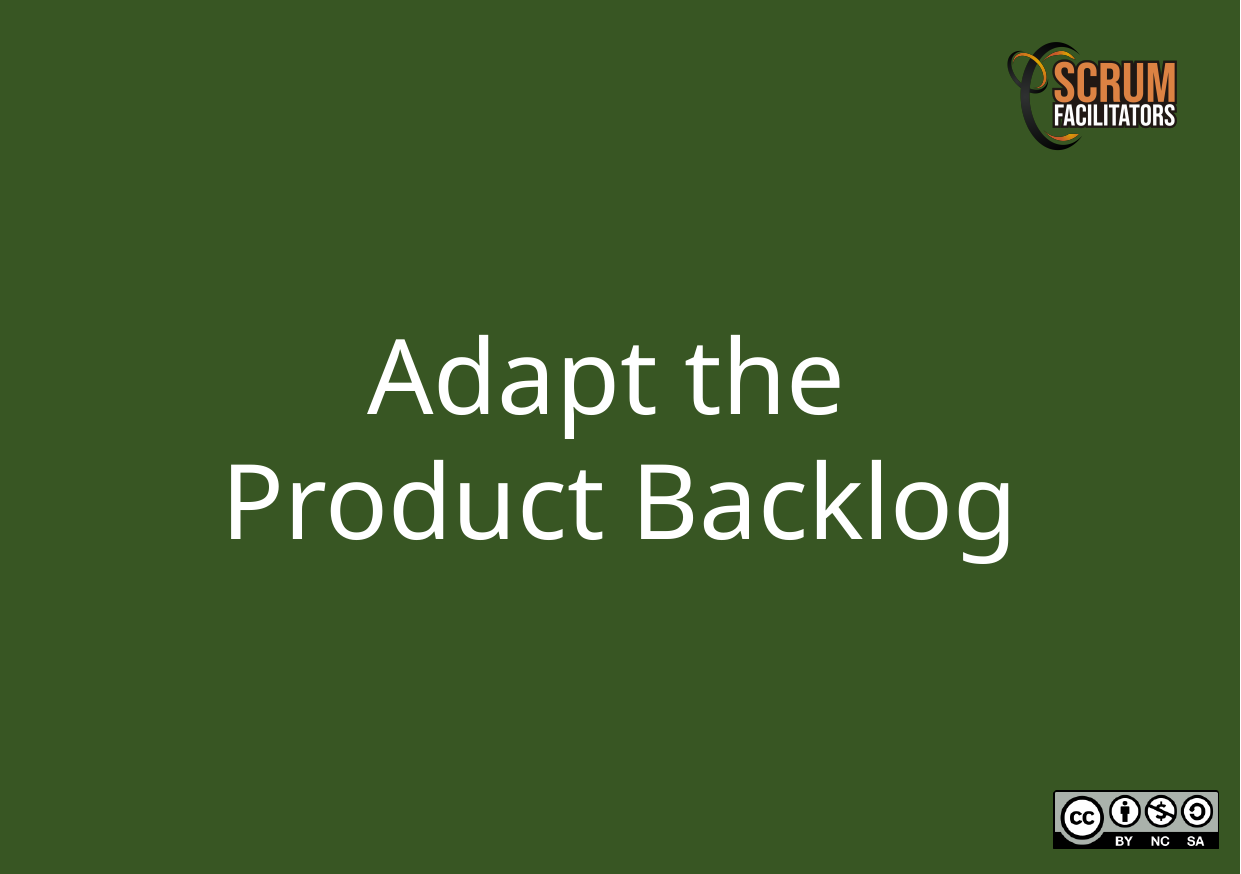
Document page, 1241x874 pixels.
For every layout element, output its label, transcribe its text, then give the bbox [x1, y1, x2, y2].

text_box Adapt the Product Backlog [114, 303, 1126, 568]
picture [1053, 790, 1219, 849]
picture [1005, 38, 1180, 152]
